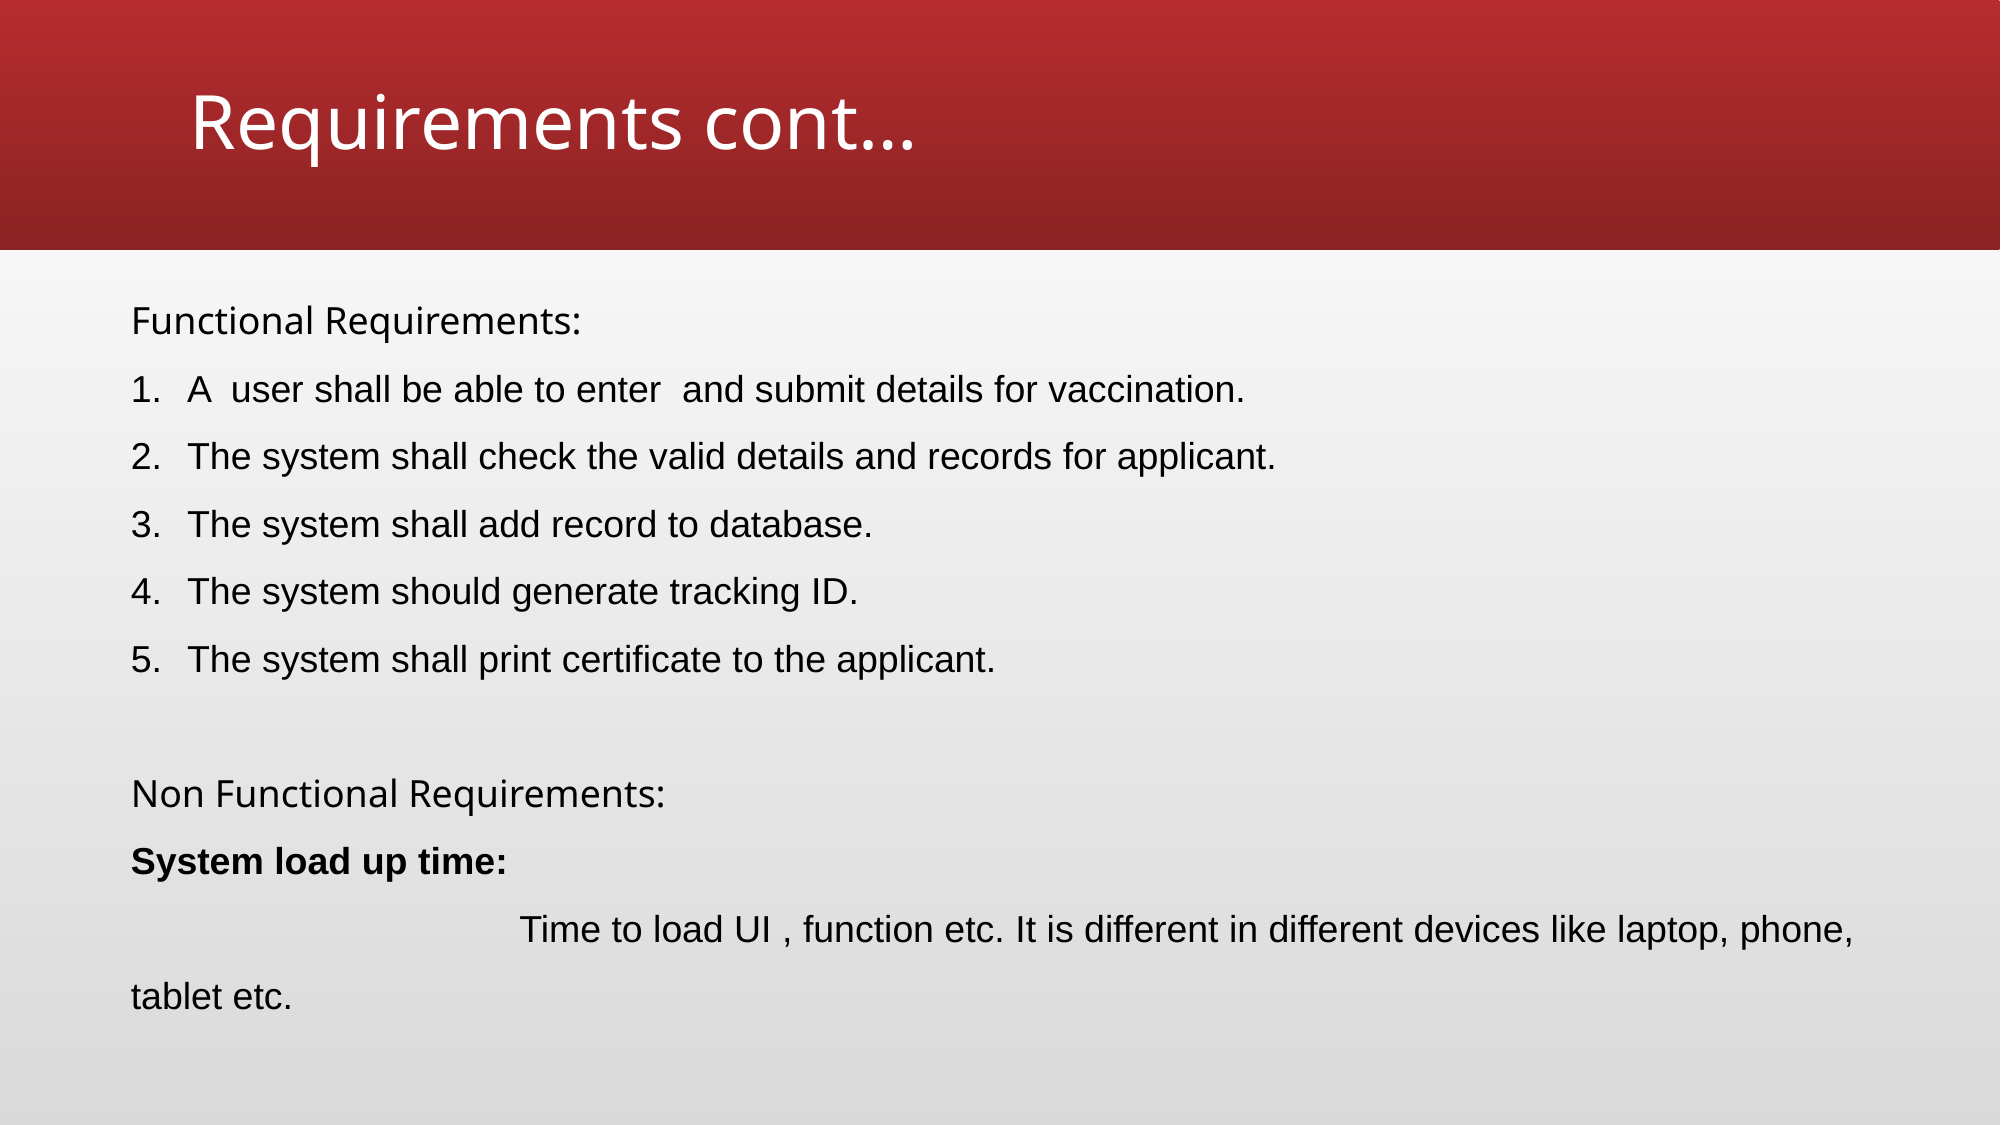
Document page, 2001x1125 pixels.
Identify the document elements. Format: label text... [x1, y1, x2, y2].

text_box Functional Requirements: A user shall be able to enter and submit details for vaccination. The system shall check the valid details and records for applicant. The system shall add record to database. The system should generate tracking ID. The system shall print certificate to the applicant. Non Functional Requirements: System load up time: Time to load UI , function etc. It is different in different devices like laptop, phone, tablet etc. [115, 267, 1884, 1115]
title Requirements cont… [174, 16, 1825, 234]
